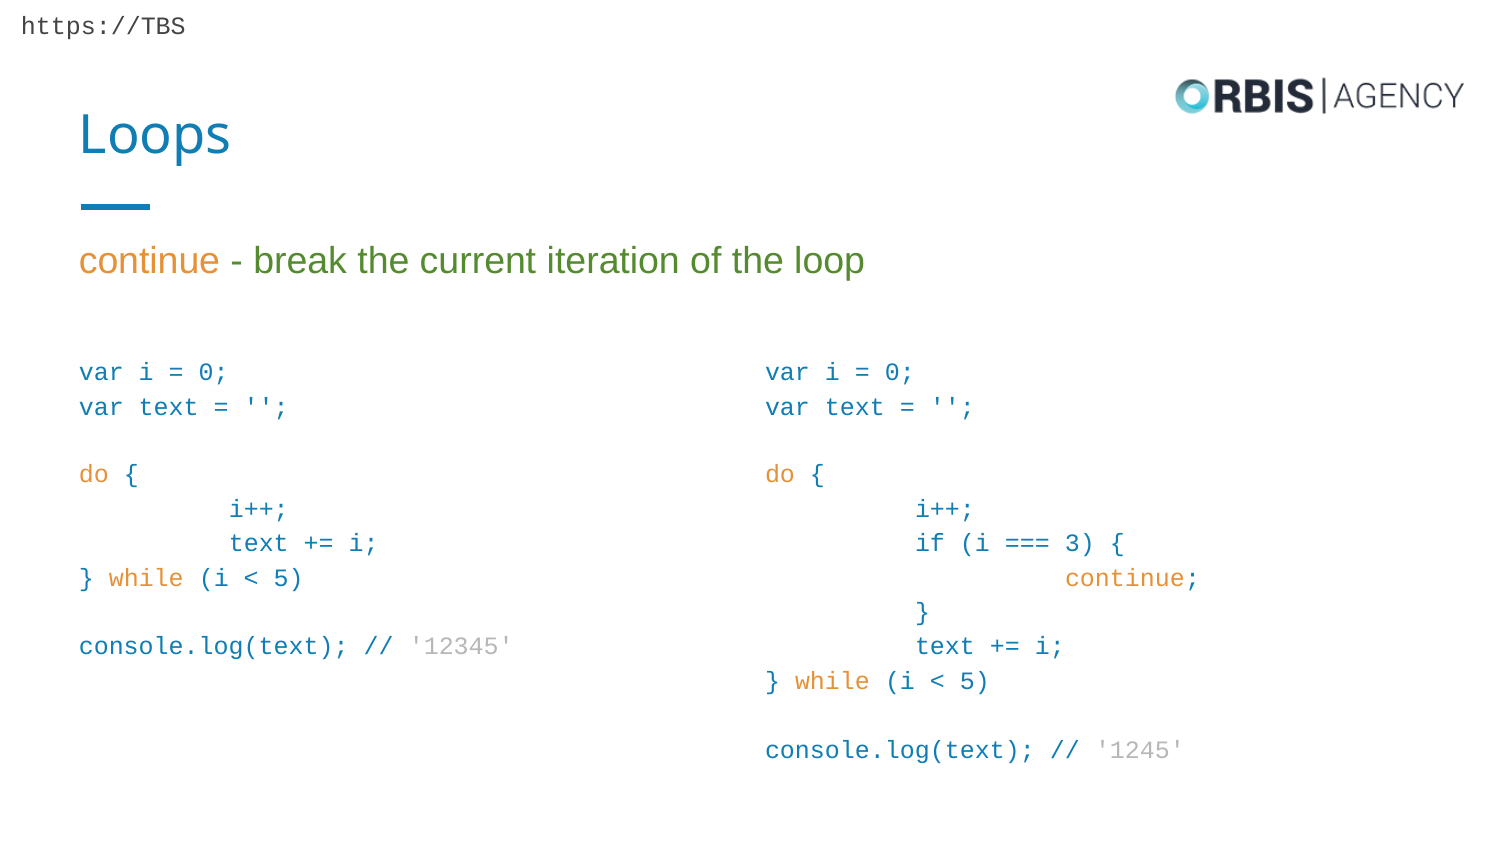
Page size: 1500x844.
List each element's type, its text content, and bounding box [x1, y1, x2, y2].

title continue - break the current iteration of the loop [63, 221, 1437, 297]
title Loops [63, 66, 1437, 179]
list var i = 0; var text = ''; do { i++; if (i === 3) { continue; } text += i; } while (i < 5) console.log(text); // '1245' [750, 336, 1437, 765]
picture [1165, 54, 1474, 134]
list var i = 0; var text = ''; do { i++; text += i; } while (i < 5) console.log(text); // '12345' [63, 336, 750, 750]
